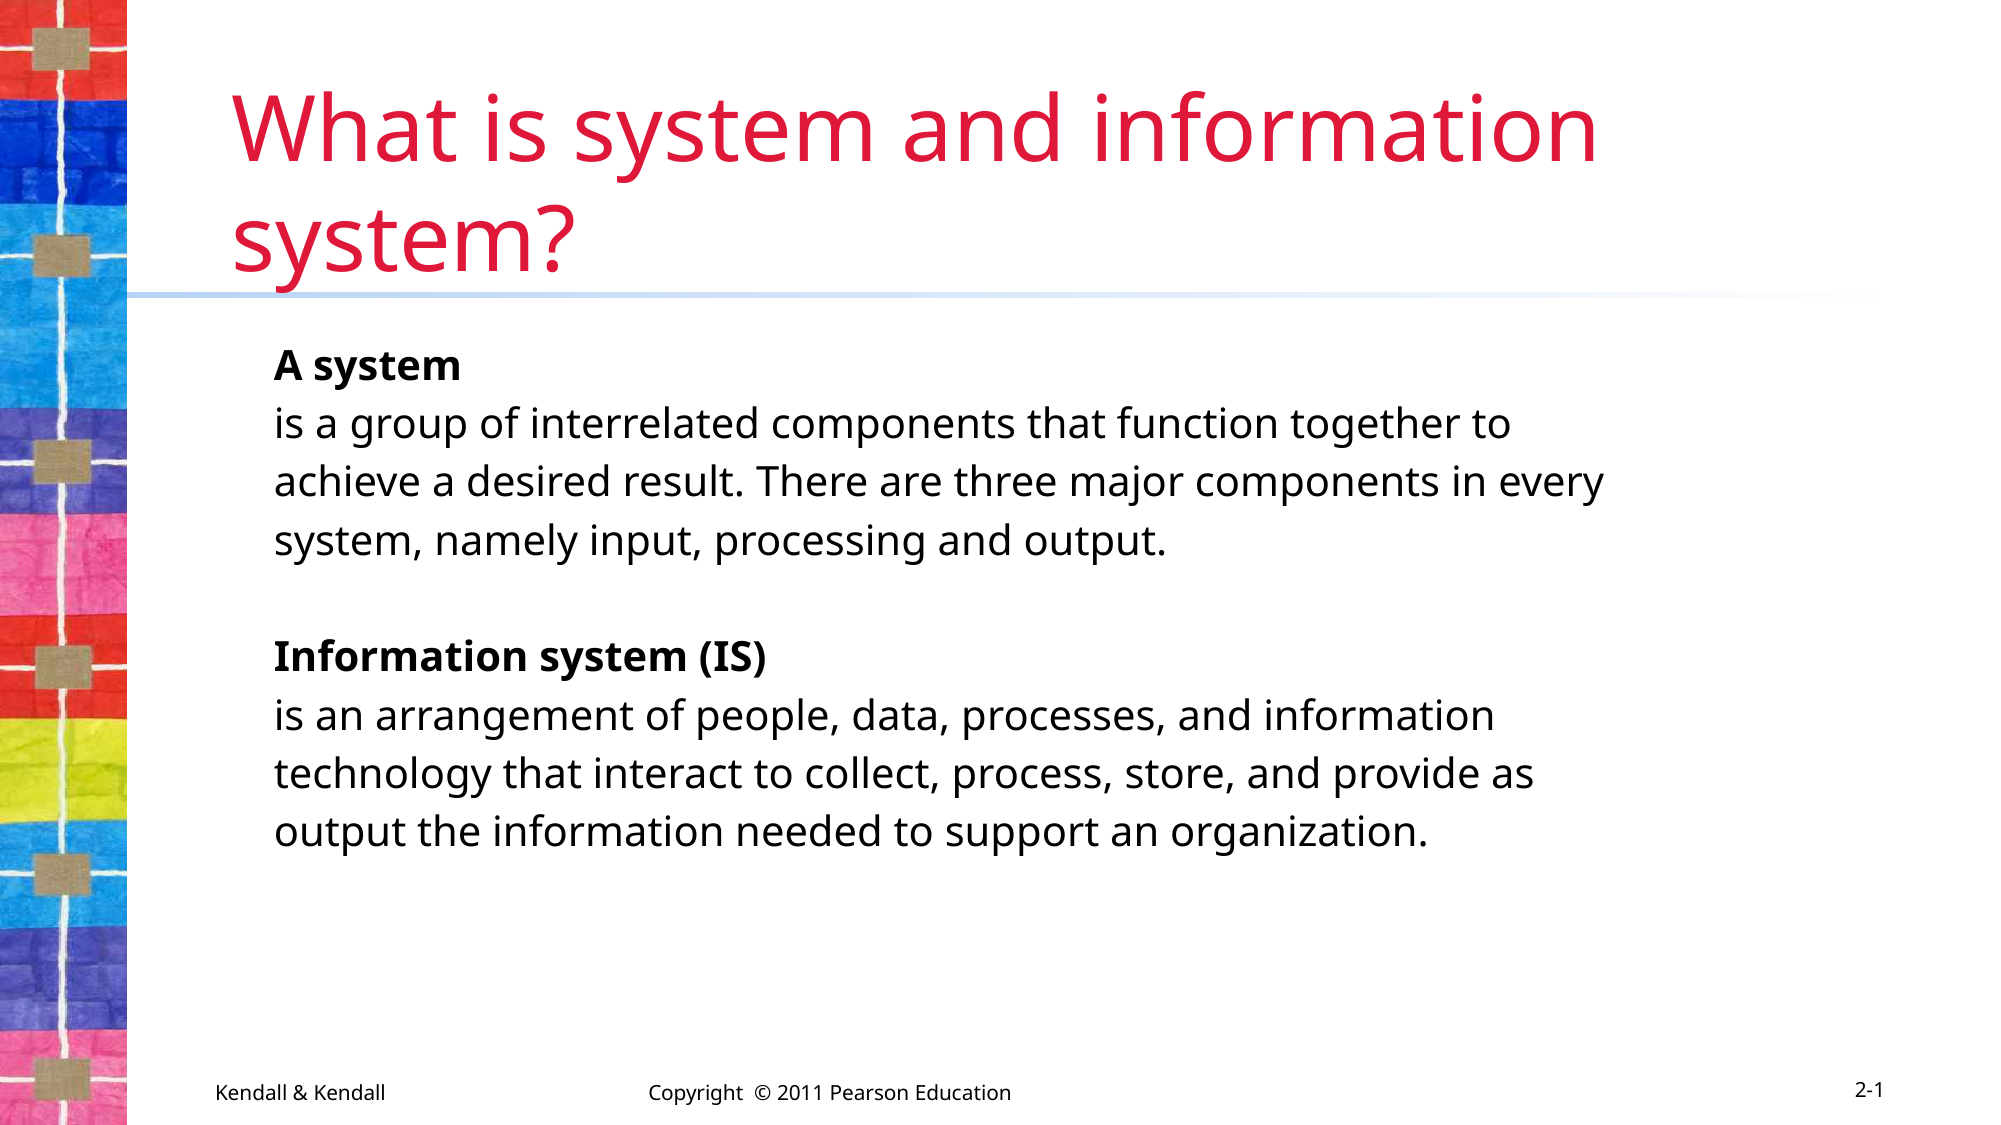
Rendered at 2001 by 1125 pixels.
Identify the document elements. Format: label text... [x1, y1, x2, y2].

list A system is a group of interrelated components that function together to achieve a desired result. There are three major components in every system, namely input, processing and output. Information system (IS) is an arrangement of people, data, processes, and information technology that interact to collect, process, store, and provide as output the information needed to support an organization. [258, 331, 1959, 1006]
footer Copyright © 2011 Pearson Education [633, 1037, 1483, 1113]
title What is system and information system? [216, 62, 1940, 250]
slide_number 2-1 [1483, 1037, 1901, 1113]
picture [0, 0, 127, 1125]
slide_number Kendall & Kendall [199, 1037, 617, 1113]
